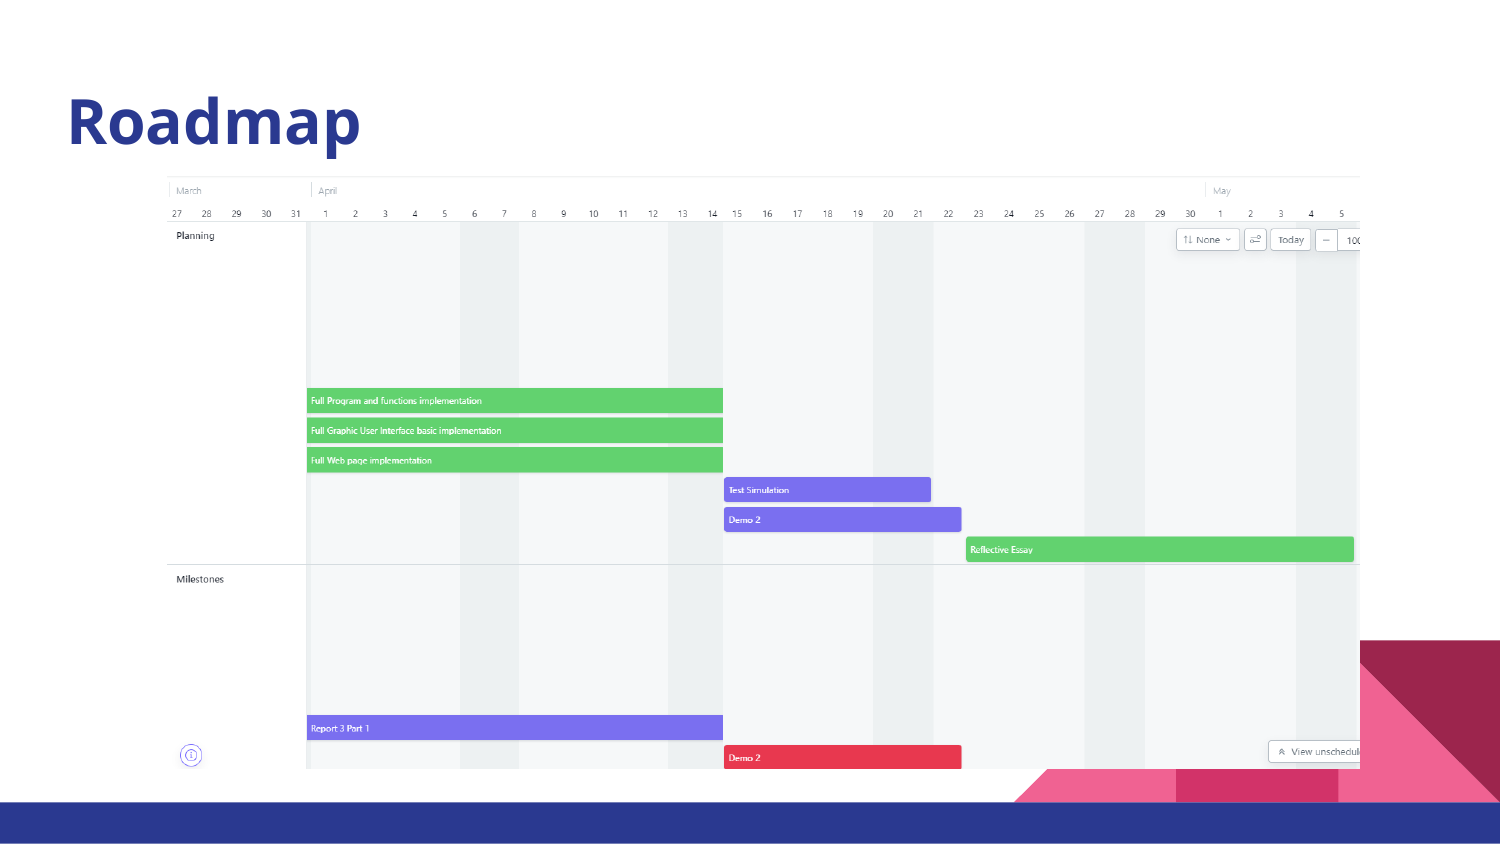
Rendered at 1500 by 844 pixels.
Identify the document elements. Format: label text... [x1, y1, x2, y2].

title Roadmap [51, 67, 1449, 167]
picture [166, 175, 1361, 769]
